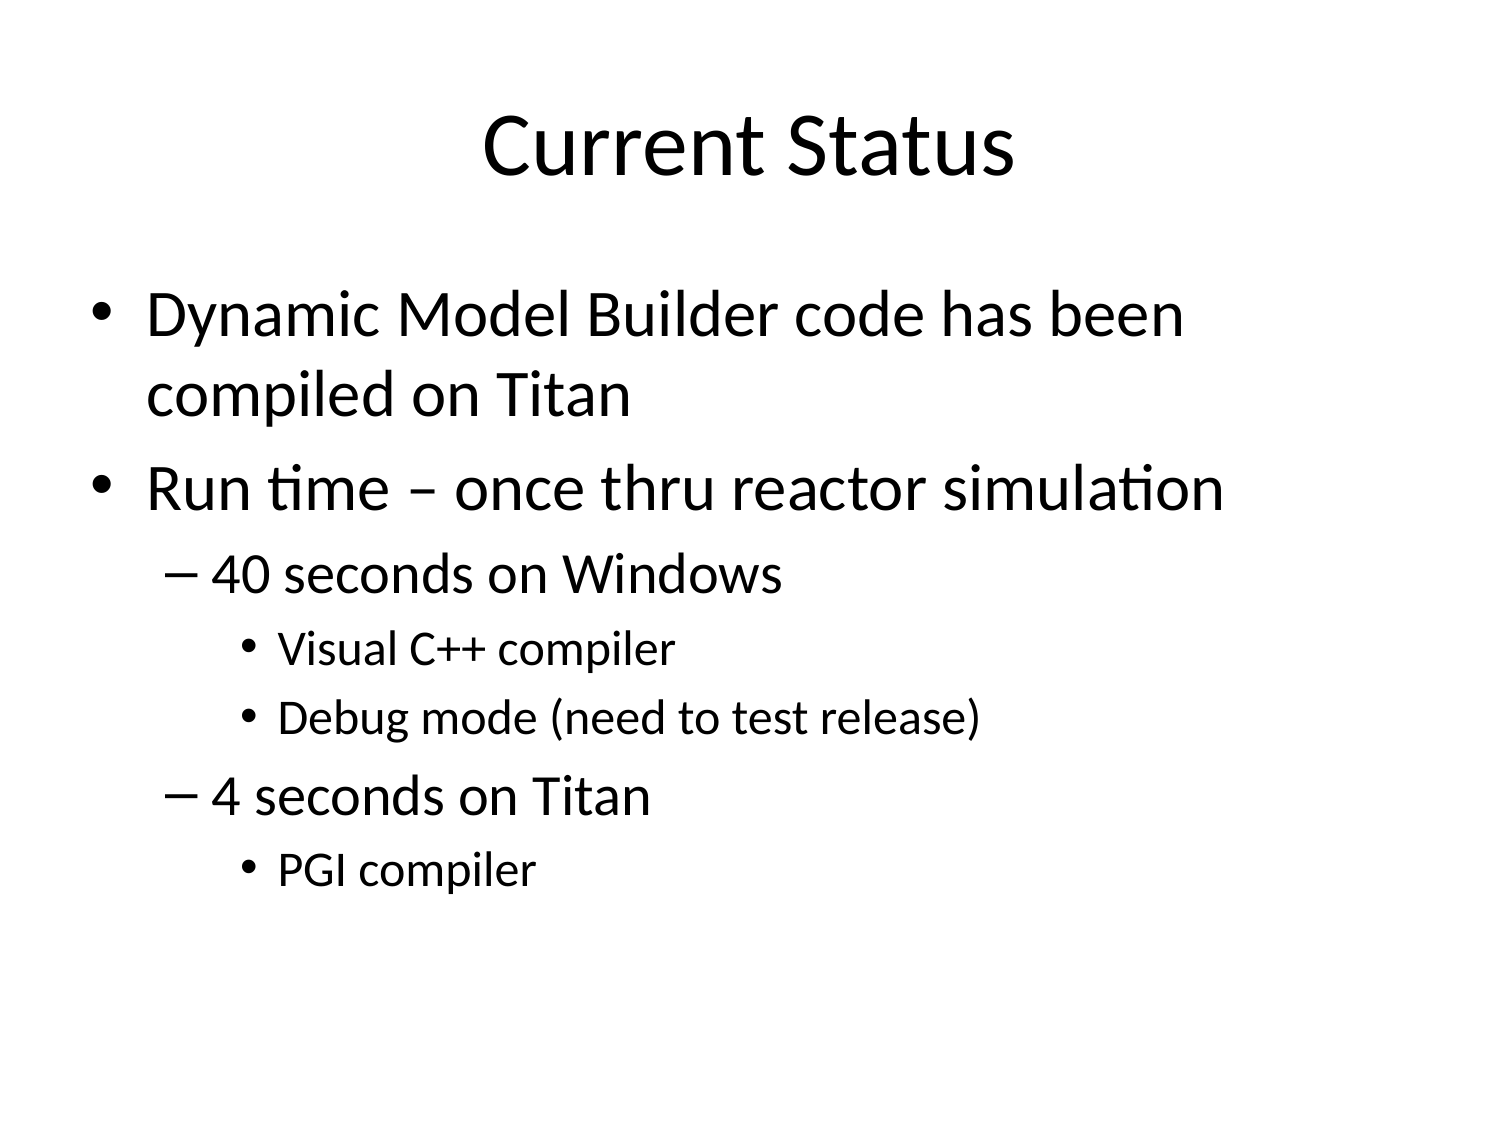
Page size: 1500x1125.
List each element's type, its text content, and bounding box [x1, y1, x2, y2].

title Current Status [75, 45, 1425, 233]
list Dynamic Model Builder code has been compiled on Titan Run time – once thru reactor simulation 40 seconds on Windows Visual C++ compiler Debug mode (need to test release) 4 seconds on Titan PGI compiler [75, 262, 1425, 1005]
